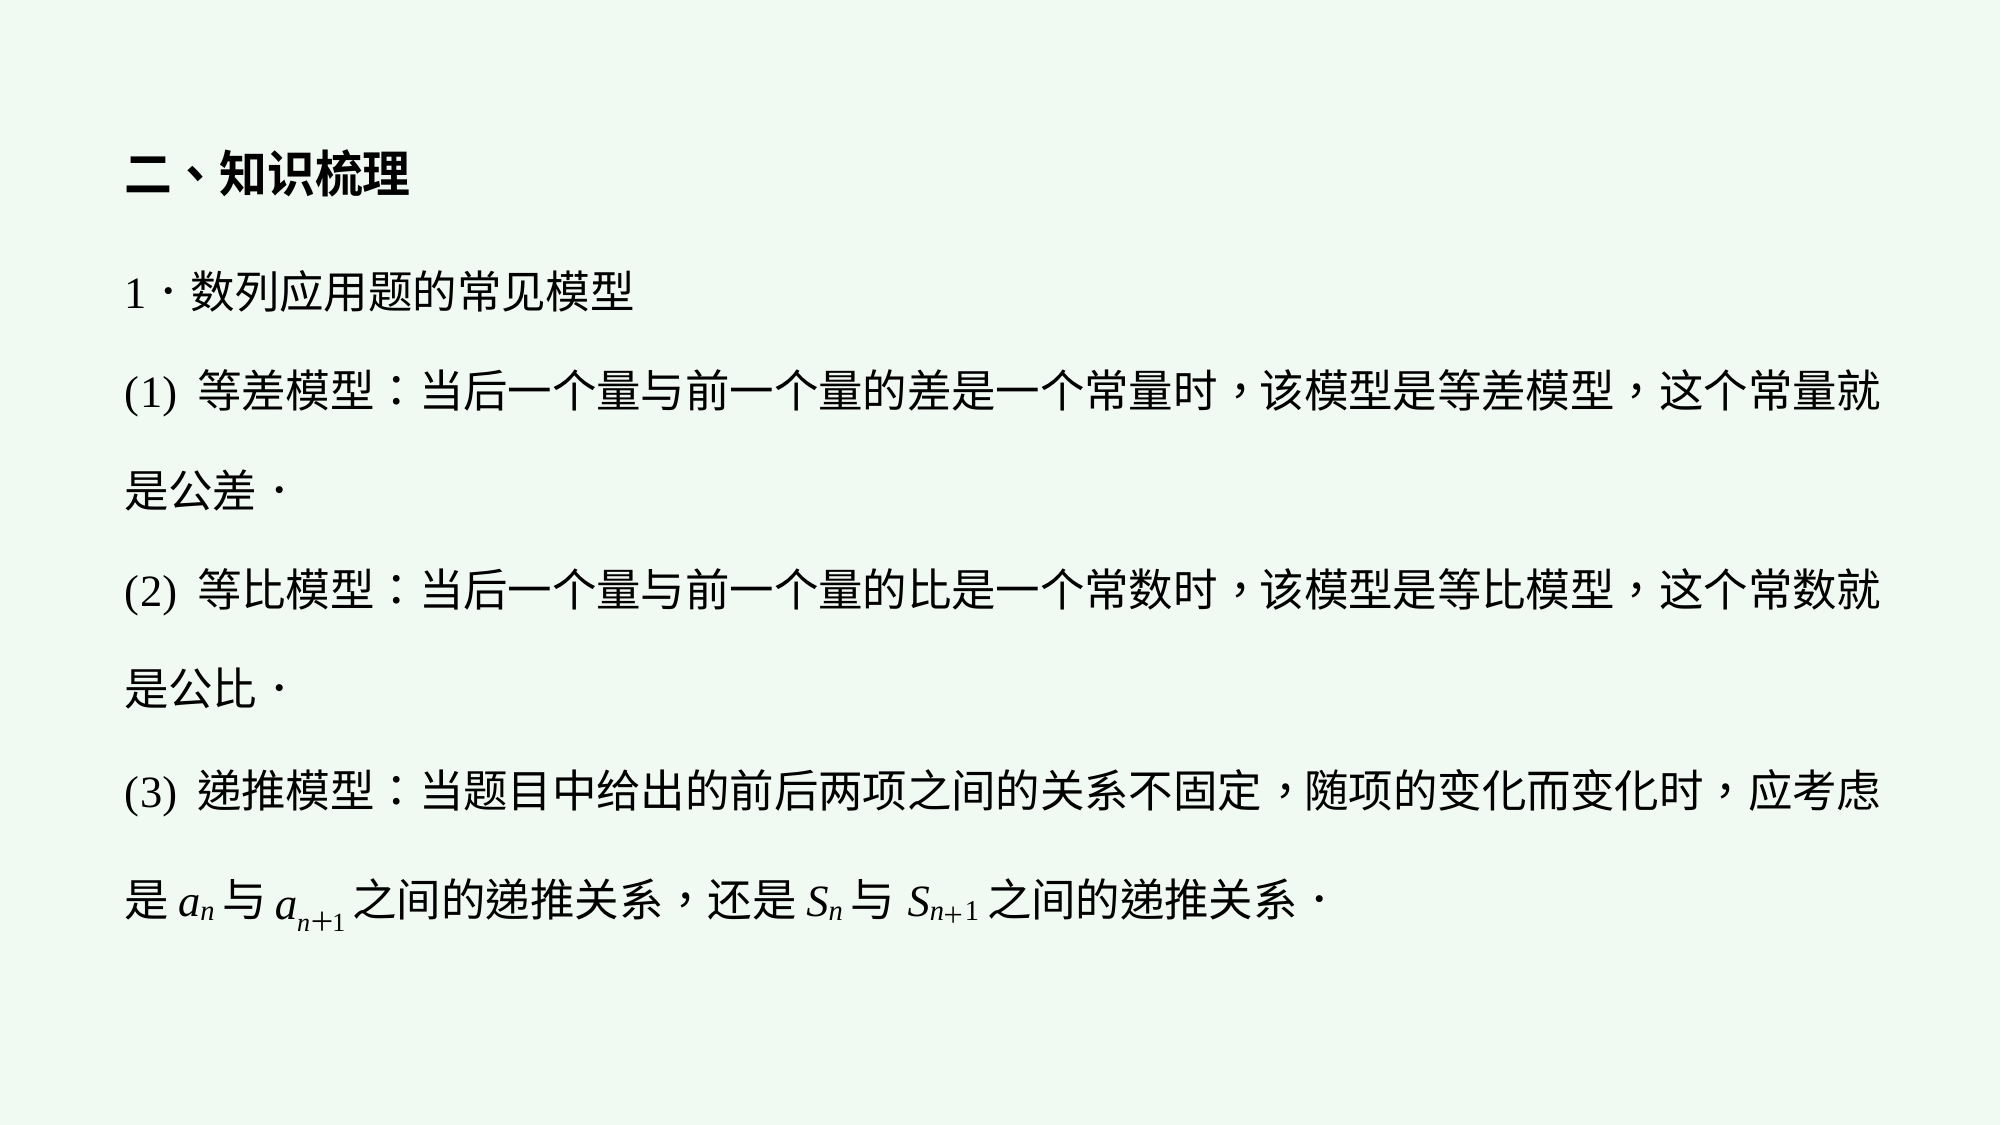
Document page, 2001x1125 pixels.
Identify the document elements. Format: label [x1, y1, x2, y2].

text_box [124, 241, 1882, 1041]
text_box [124, 139, 2000, 215]
